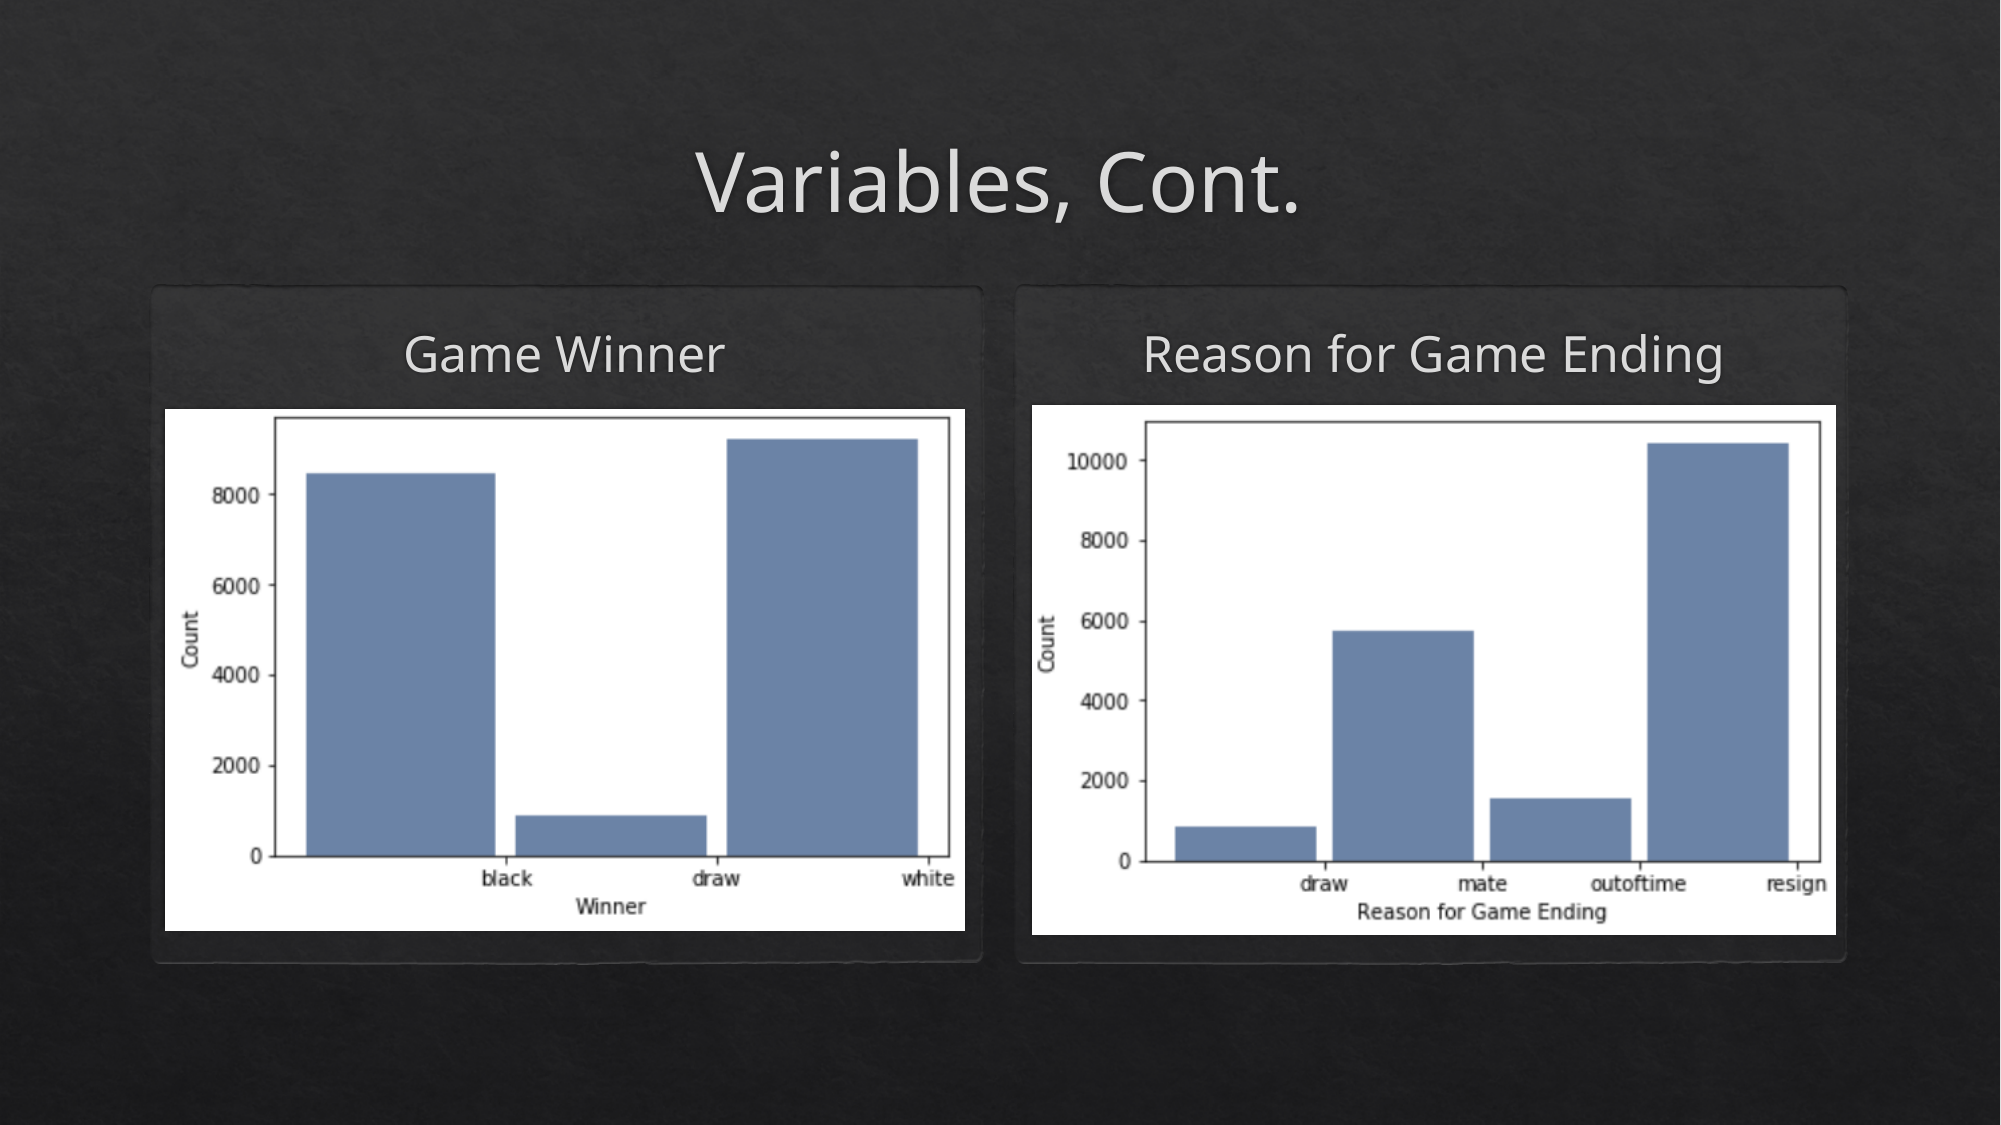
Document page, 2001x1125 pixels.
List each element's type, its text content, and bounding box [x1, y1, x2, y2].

picture [149, 284, 985, 965]
picture [1013, 284, 1849, 965]
list Game Winner [165, 301, 965, 391]
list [164, 409, 965, 931]
title Variables, Cont. [149, 99, 1849, 260]
list Reason for Game Ending [1032, 301, 1836, 391]
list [1032, 405, 1836, 935]
